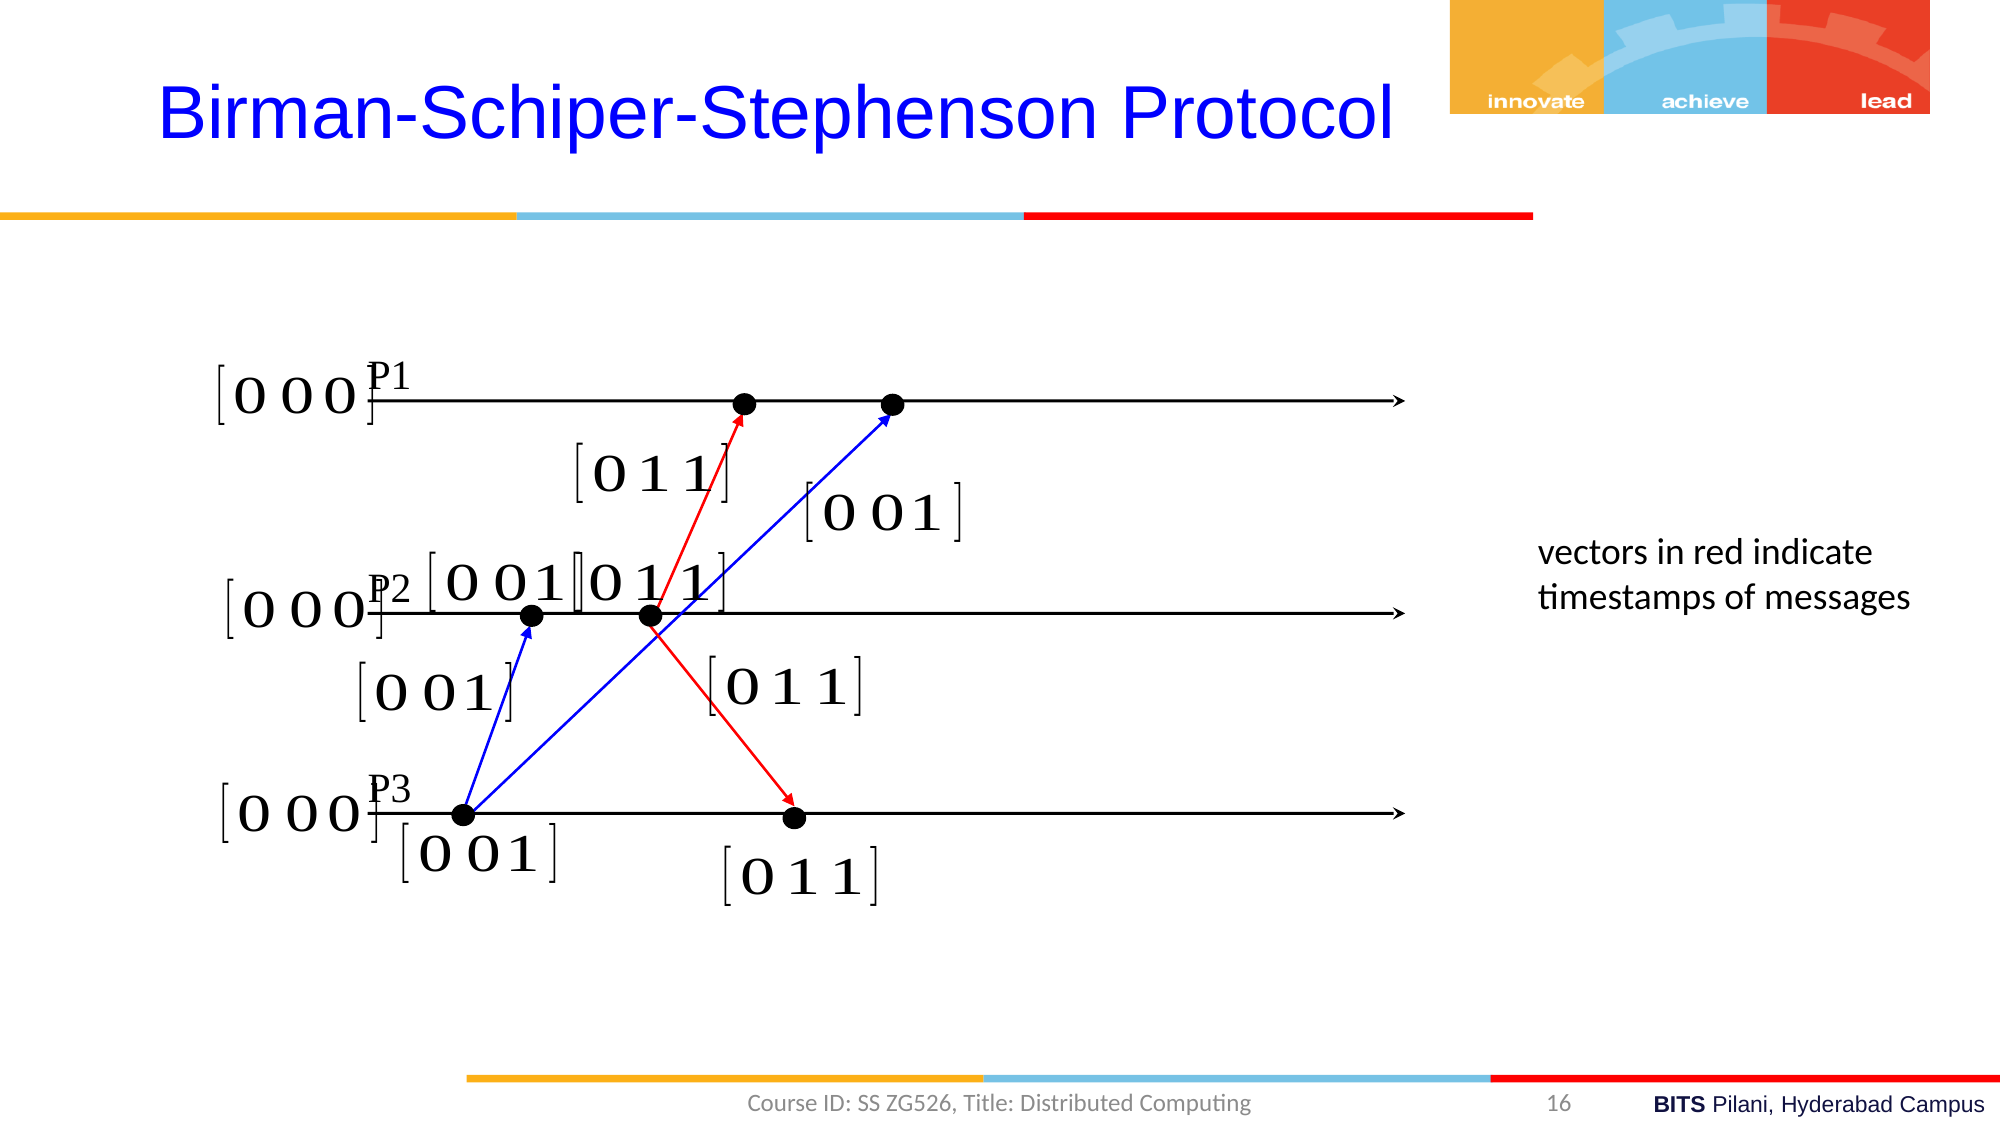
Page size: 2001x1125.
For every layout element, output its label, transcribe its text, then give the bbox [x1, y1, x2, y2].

list Birman-Schiper-Stephenson Protocol [85, 14, 1469, 202]
slide_number 16 [1383, 1071, 1587, 1125]
picture [1449, 0, 1930, 114]
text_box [352, 340, 1406, 829]
footer Course ID: SS ZG526, Title: Distributed Computing [662, 1071, 1338, 1125]
text_box vectors in red indicate timestamps of messages [1523, 519, 1948, 625]
